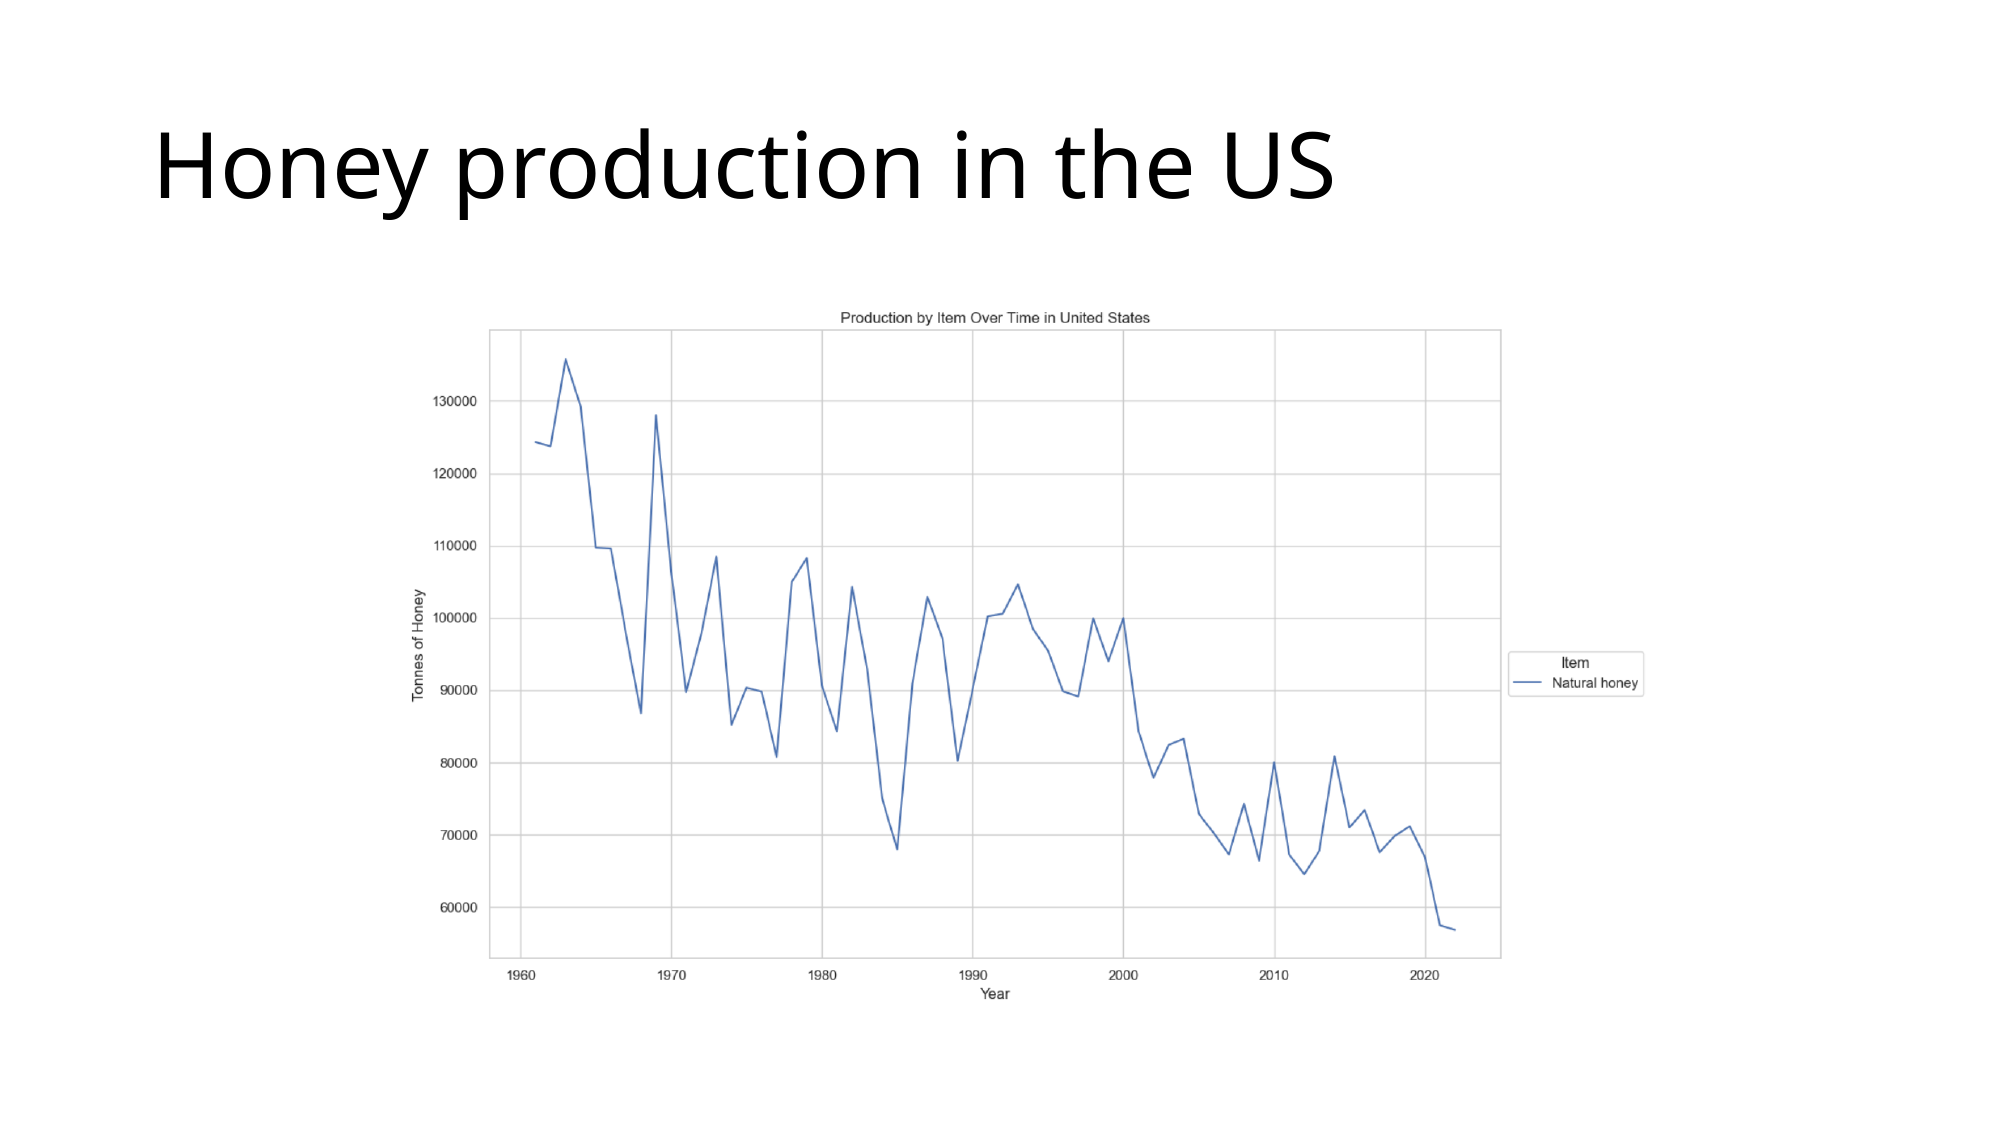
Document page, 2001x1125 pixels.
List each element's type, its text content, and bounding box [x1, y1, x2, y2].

title Honey production in the US [137, 59, 1863, 278]
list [336, 298, 1664, 1014]
